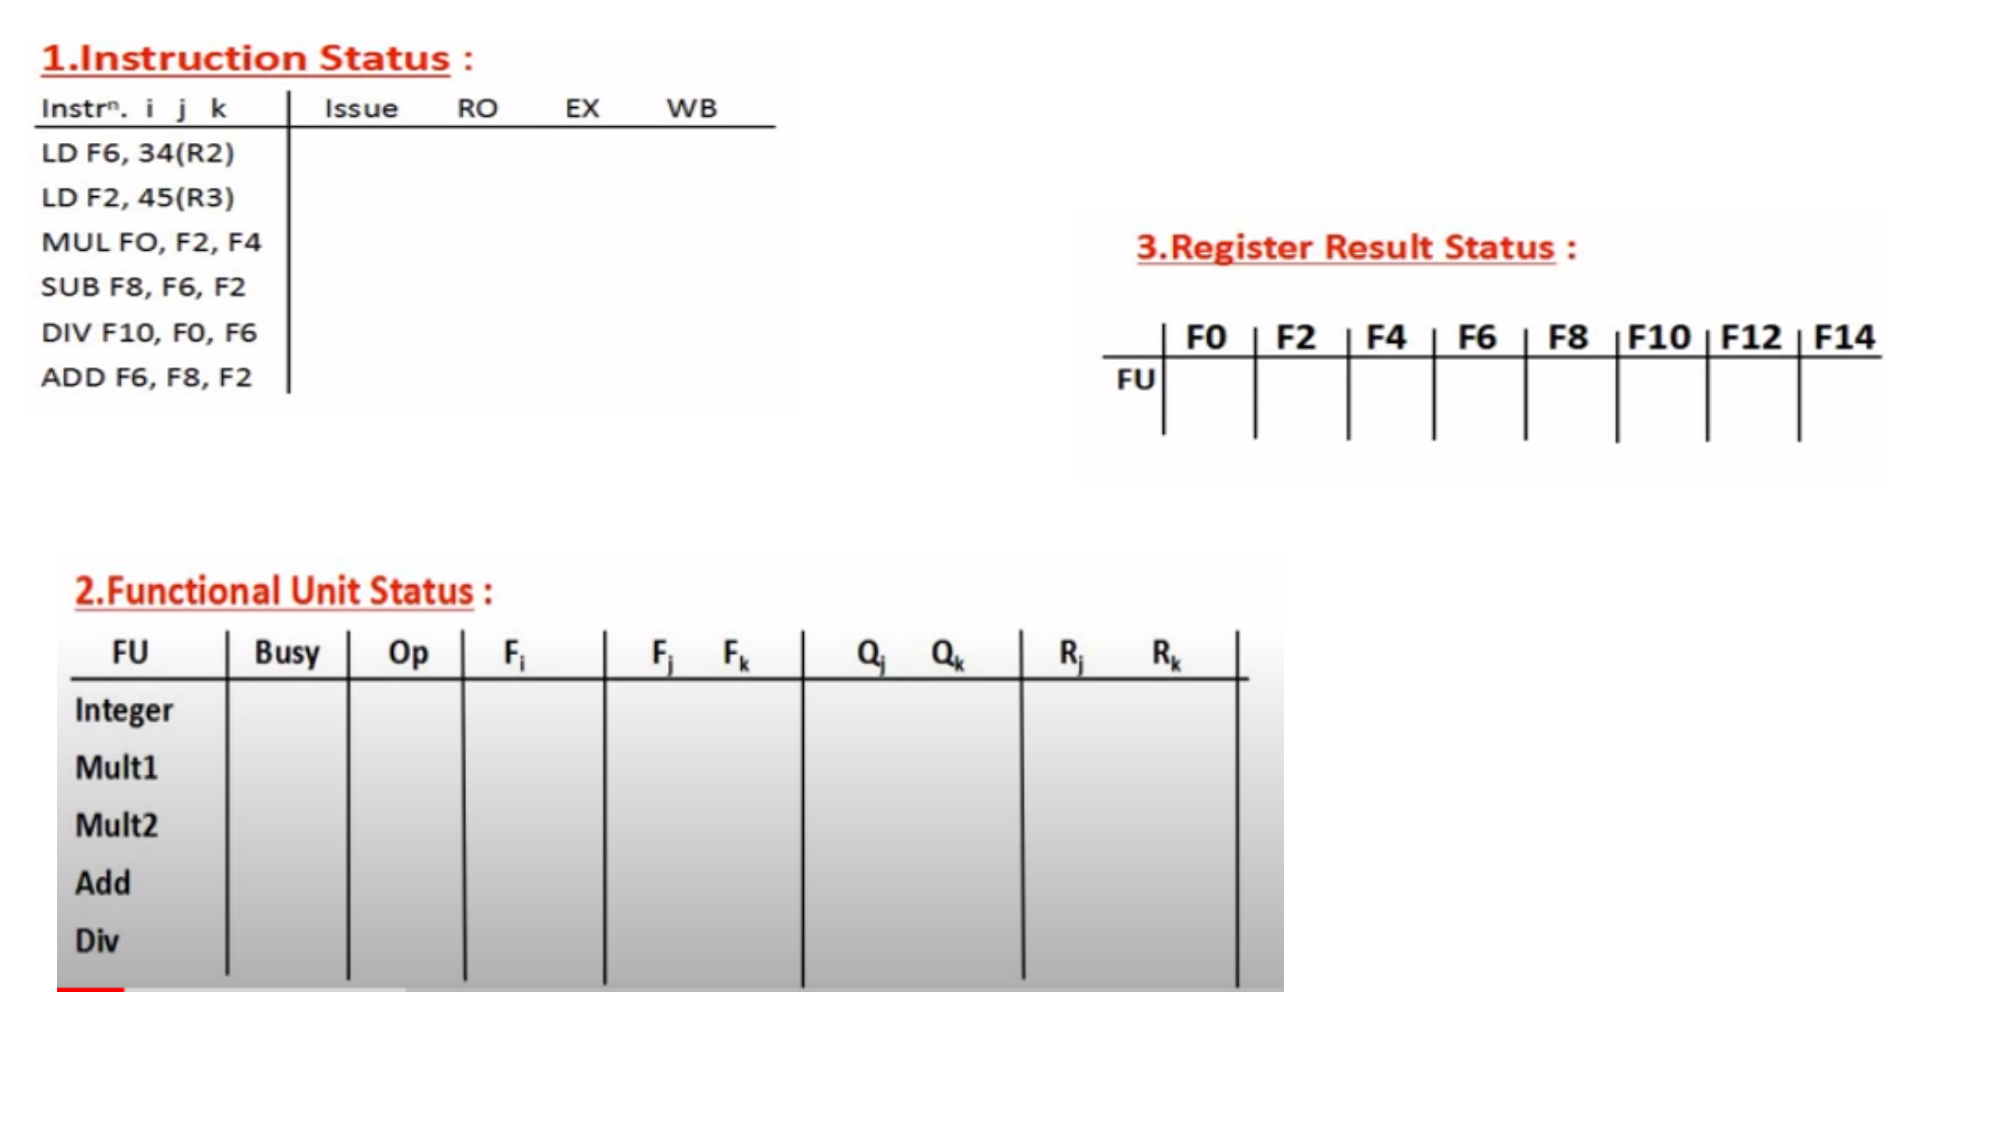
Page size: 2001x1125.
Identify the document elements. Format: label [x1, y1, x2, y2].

picture [57, 553, 1284, 993]
picture [27, 40, 798, 416]
picture [1078, 209, 1887, 485]
